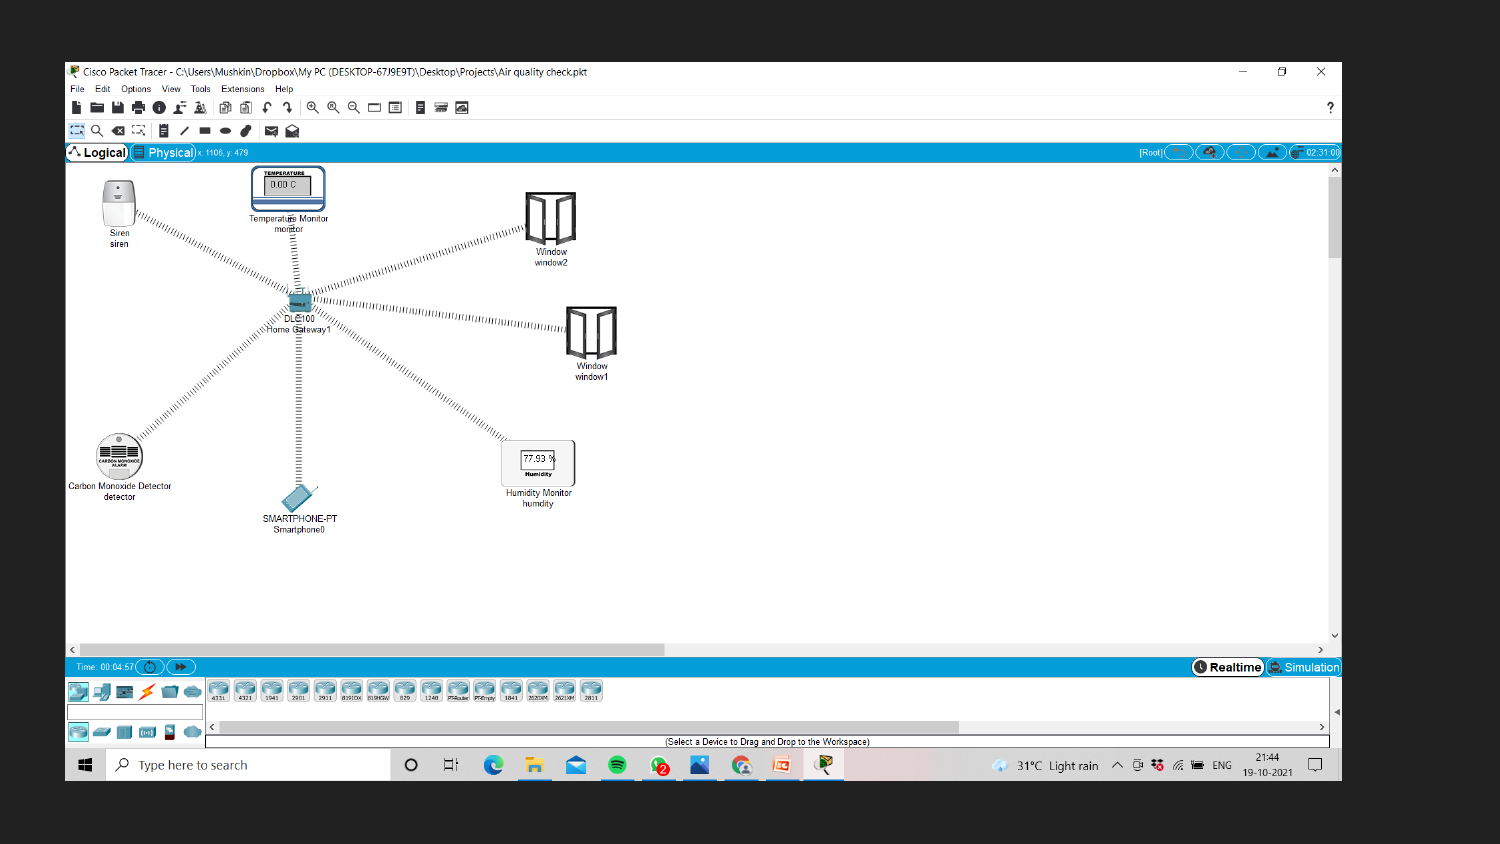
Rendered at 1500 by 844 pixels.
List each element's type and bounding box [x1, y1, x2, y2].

picture [1269, 662, 1281, 672]
picture [1204, 147, 1215, 159]
picture [1291, 151, 1298, 159]
picture [64, 62, 1342, 782]
